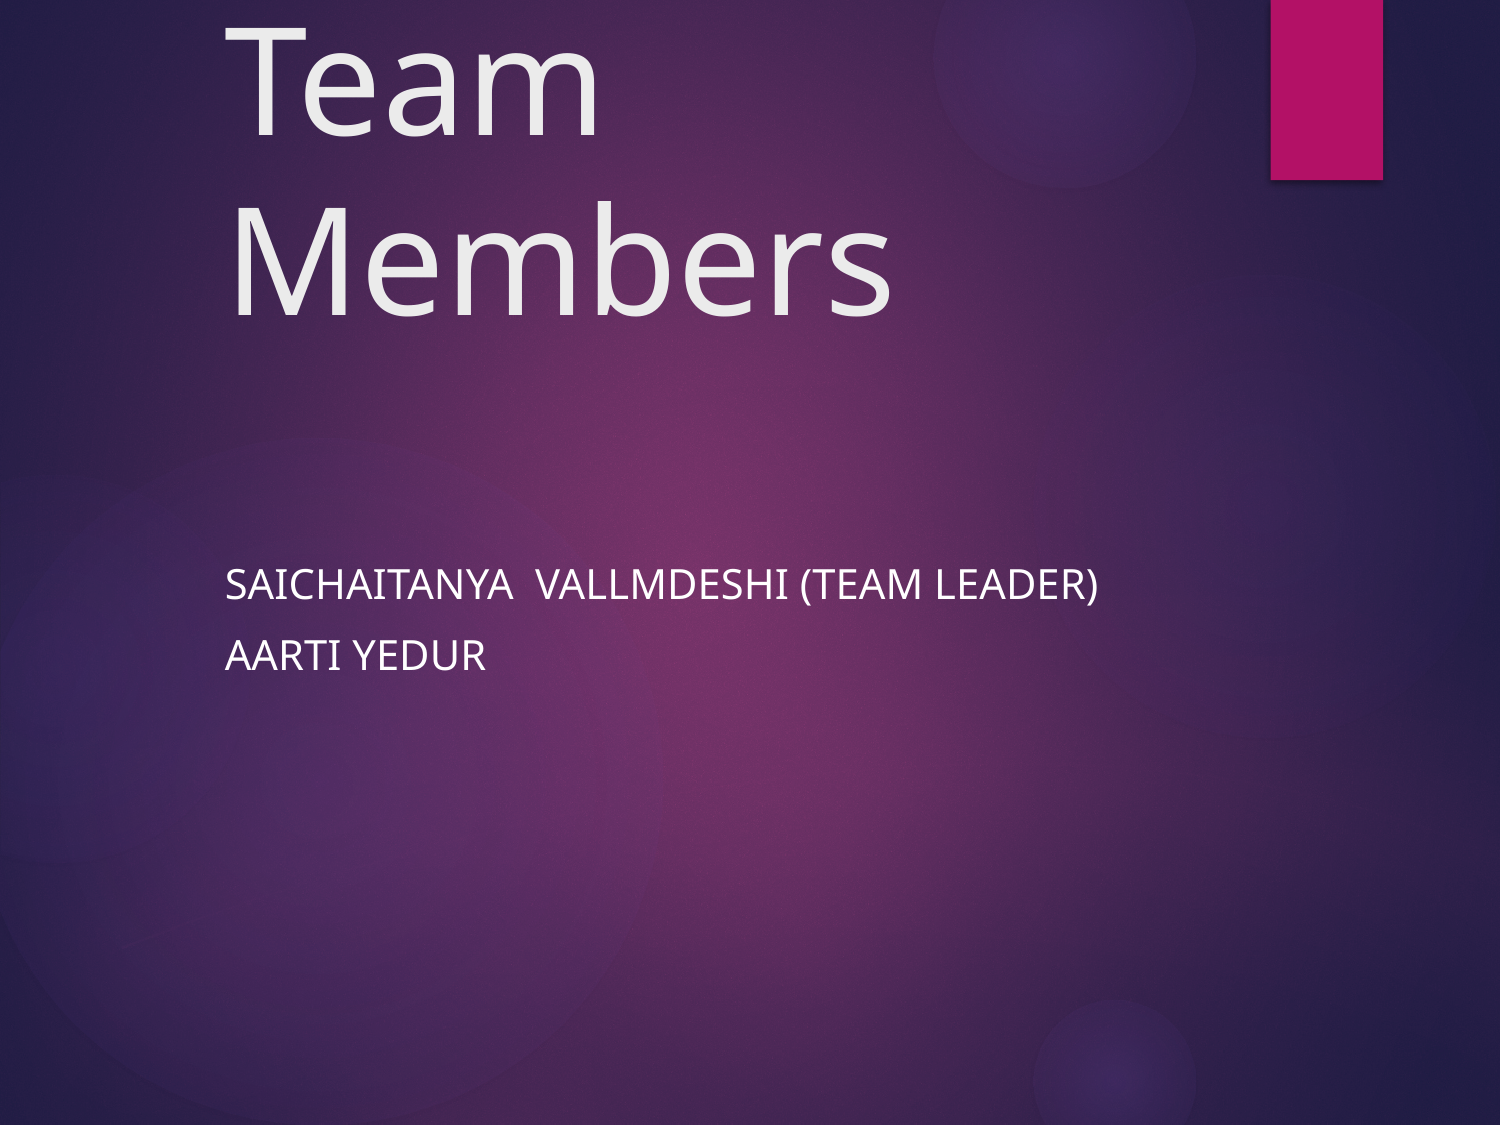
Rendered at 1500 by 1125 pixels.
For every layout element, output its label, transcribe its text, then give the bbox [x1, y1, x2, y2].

subtitle Saichaitanya Vallmdeshi (Team Leader) Aarti Yedur [209, 550, 1181, 692]
title Team Members [209, 0, 1181, 353]
